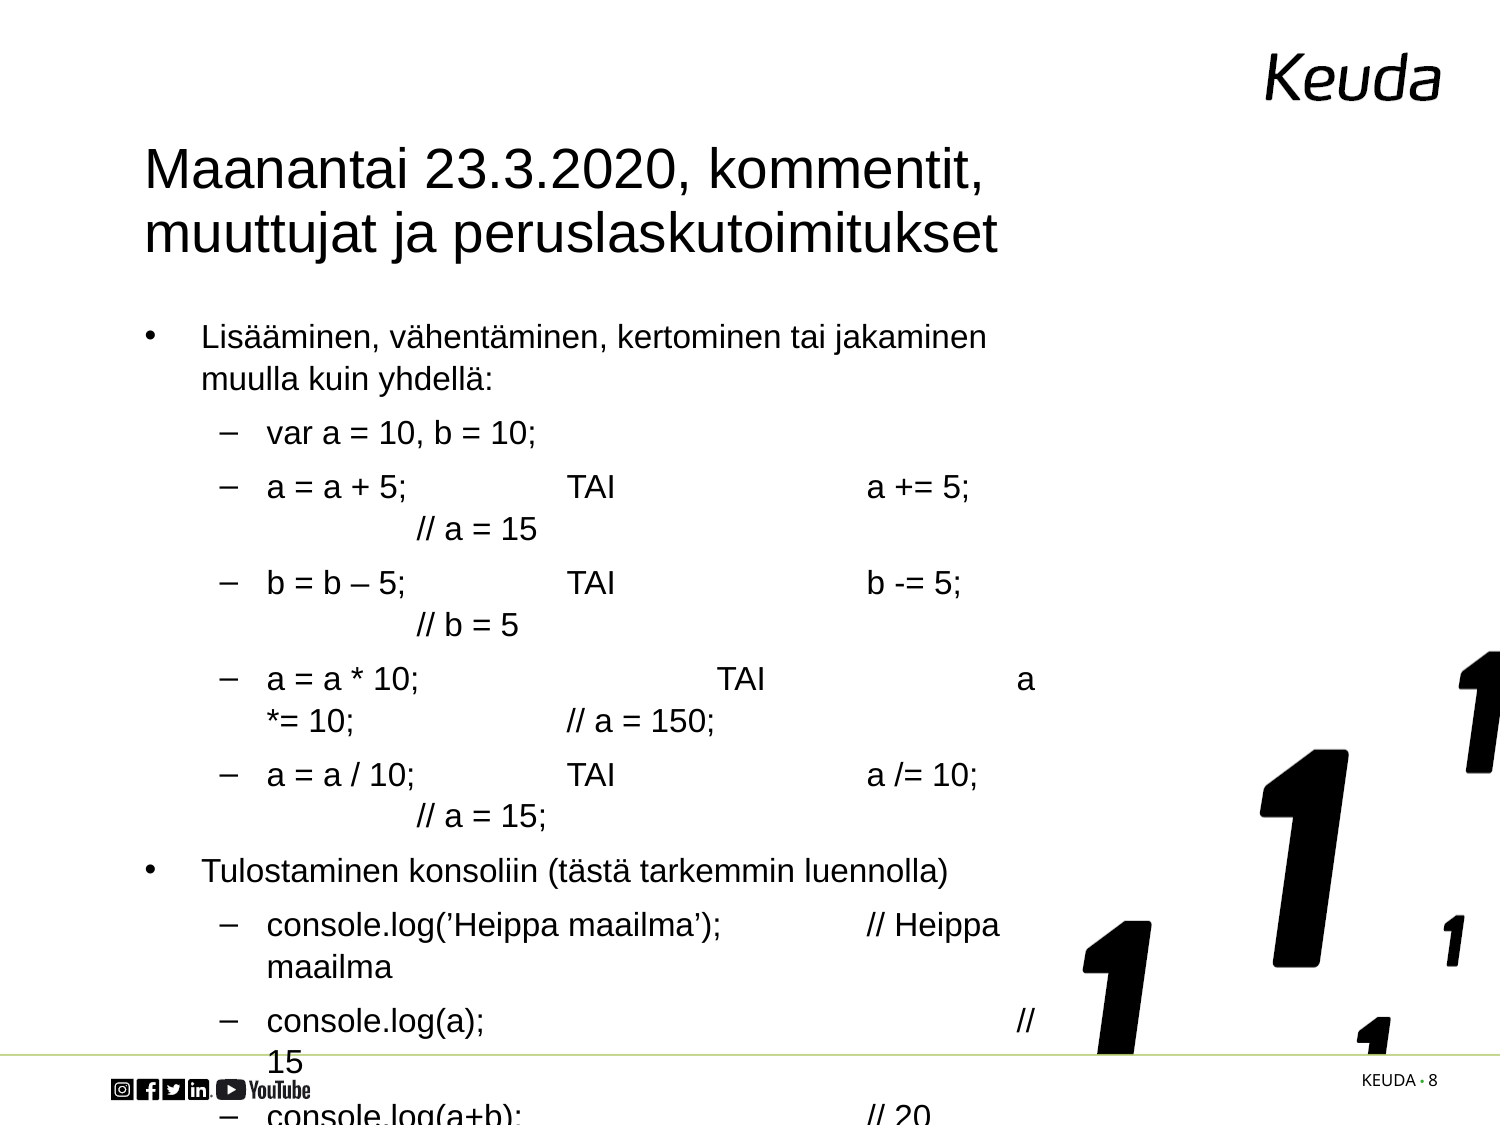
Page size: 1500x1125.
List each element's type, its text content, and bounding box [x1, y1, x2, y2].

list Lisääminen, vähentäminen, kertominen tai jakaminen muulla kuin yhdellä: var a = 10, b = 10; a = a + 5; TAI a += 5; // a = 15 b = b – 5; TAI b -= 5; // b = 5 a = a * 10; TAI a *= 10; // a = 150; a = a / 10; TAI a /= 10; // a = 15; Tulostaminen konsoliin (tästä tarkemmin luennolla) console.log(’Heippa maailma’); // Heippa maailma console.log(a); // 15 console.log(a+b); // 20 [129, 305, 1075, 1050]
picture [0, 0, 1500, 1125]
title Maanantai 23.3.2020, kommentit, muuttujat ja peruslaskutoimitukset [129, 34, 1075, 272]
